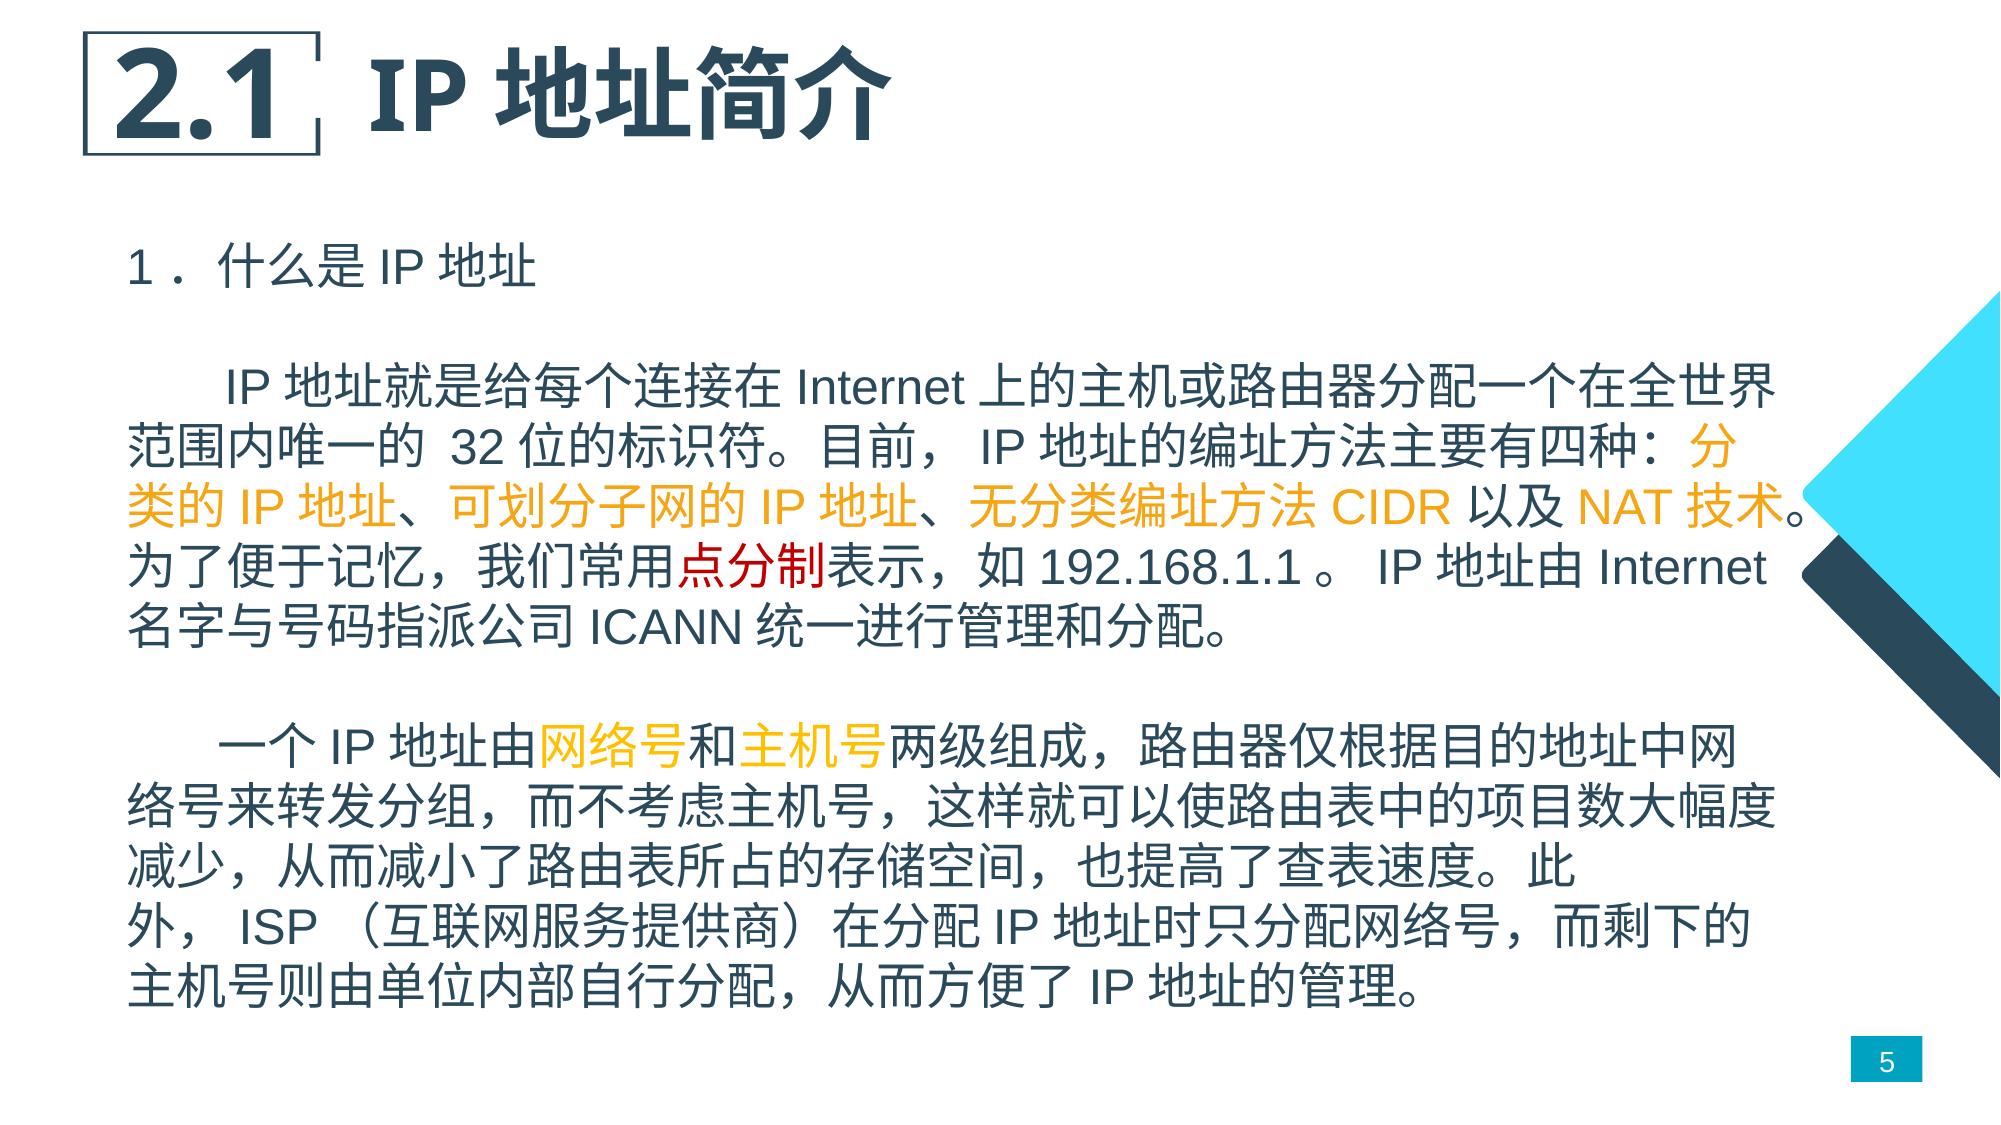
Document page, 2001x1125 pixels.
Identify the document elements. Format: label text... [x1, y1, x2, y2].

text_box [82, 31, 321, 156]
text_box 2.1 [62, 13, 341, 164]
text_box [1802, 535, 2000, 779]
text_box 1．什么是IP地址 IP地址就是给每个连接在Internet上的主机或路由器分配一个在全世界范围内唯一的 32位的标识符。目前，IP地址的编址方法主要有四种：分类的IP地址、可划分子网的IP地址、无分类编址方法CIDR以及NAT技术。为了便于记忆，我们常用点分制表示，如192.168.1.1。IP地址由Internet名字与号码指派公司ICANN统一进行管理和分配。 一个IP地址由网络号和主机号两级组成，路由器仅根据目的地址中网络号来转发分组，而不考虑主机号，这样就可以使路由表中的项目数大幅度减少，从而减小了路由表所占的存储空间，也提高了查表速度。此外，ISP（互联网服务提供商）在分配IP地址时只分配网络号，而剩下的主机号则由单位内部自行分配，从而方便了IP地址的管理。 [111, 226, 1802, 1082]
text_box [1802, 290, 2000, 698]
text_box IP地址简介 [368, 31, 1438, 152]
